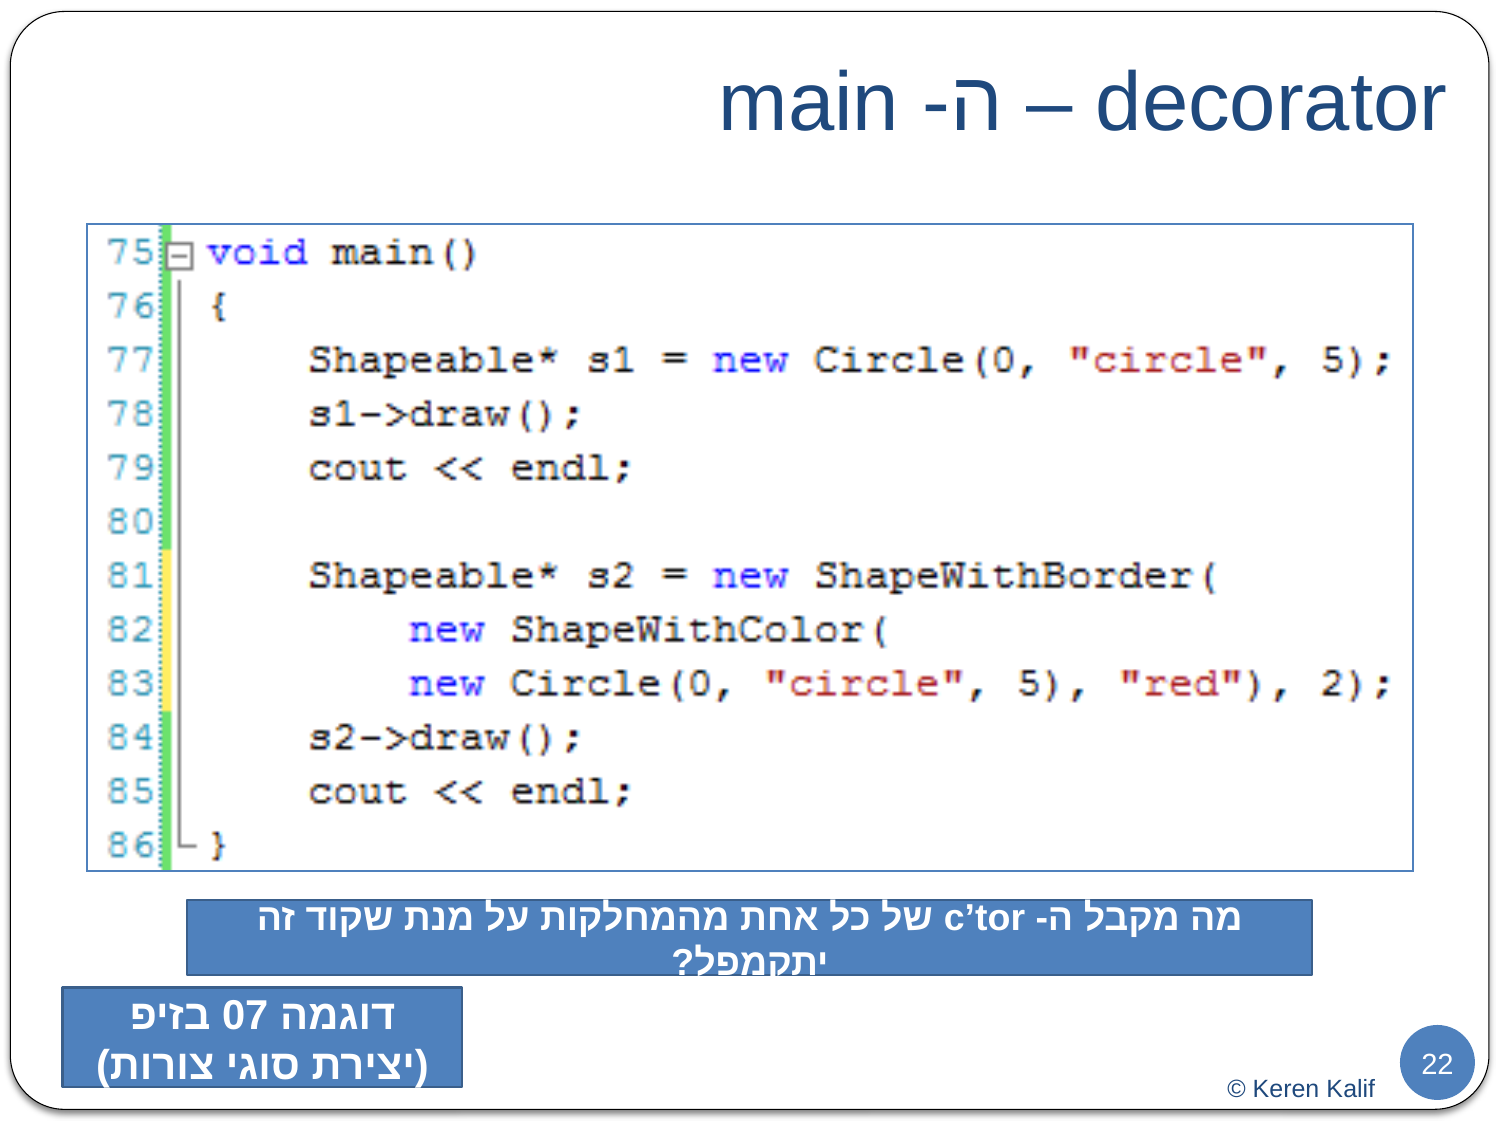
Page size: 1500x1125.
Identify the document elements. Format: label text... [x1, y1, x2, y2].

text_box מה מקבל ה- c’tor של כל אחת מהמחלקות על מנת שקוד זה יתקמפל? [186, 899, 1313, 976]
text_box דוגמה 07 בזיפ (יצירת סוגי צורות) [61, 986, 463, 1088]
picture [87, 224, 1413, 871]
footer © Keren Kalif [1212, 1062, 1425, 1113]
slide_number 22 [1399, 1024, 1475, 1100]
title decorator – ה- main [24, 44, 1463, 163]
